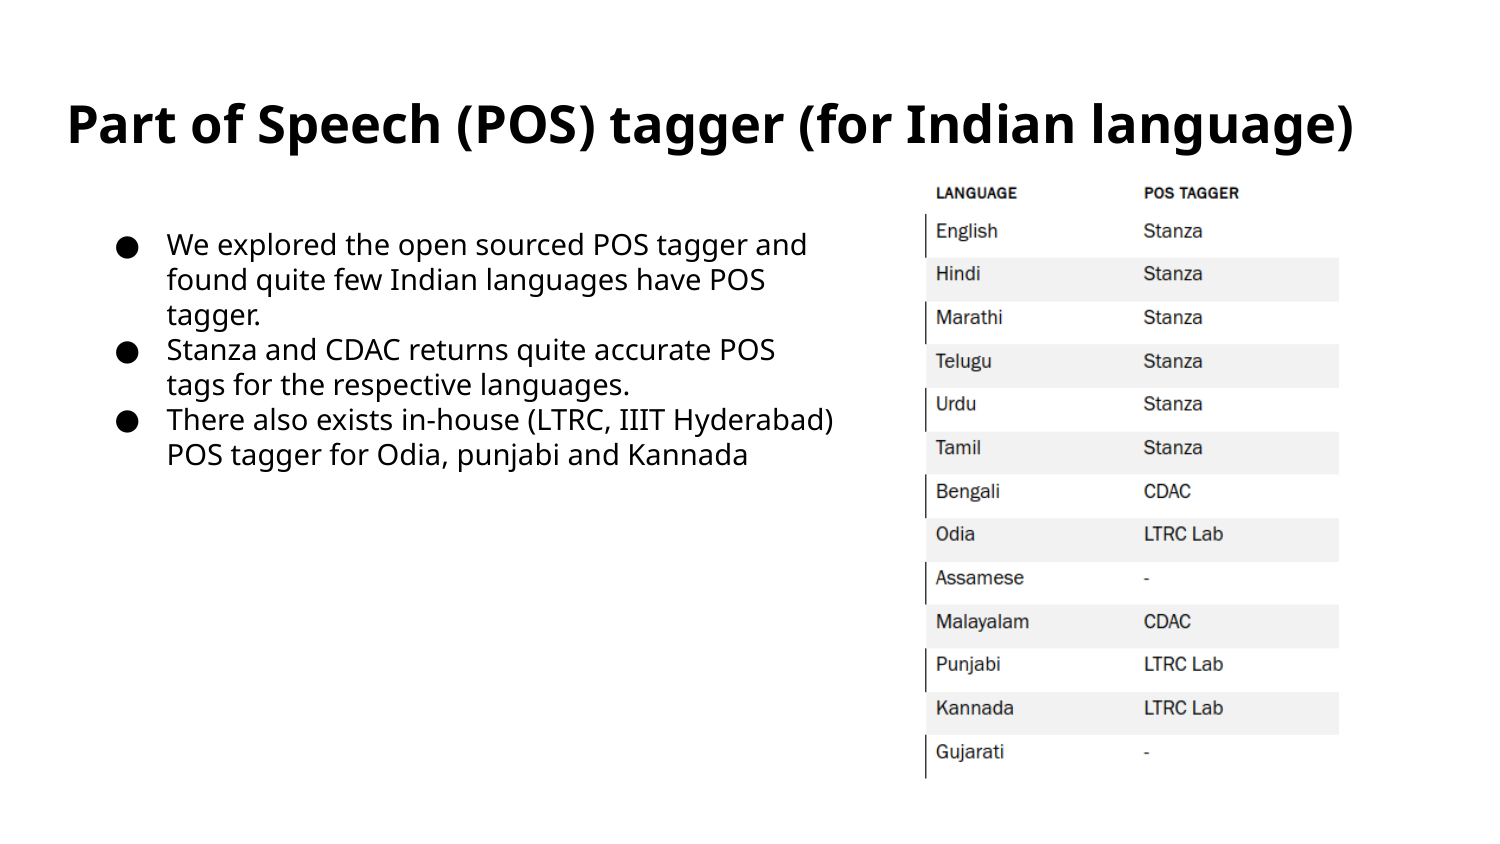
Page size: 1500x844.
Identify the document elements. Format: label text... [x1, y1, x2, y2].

picture [898, 175, 1339, 794]
title Part of Speech (POS) tagger (for Indian language) [51, 72, 1449, 176]
text_box We explored the open sourced POS tagger and found quite few Indian languages have POS tagger. Stanza and CDAC returns quite accurate POS tags for the respective languages. There also exists in-house (LTRC, IIIT Hyderabad) POS tagger for Odia, punjabi and Kannada [76, 211, 854, 486]
